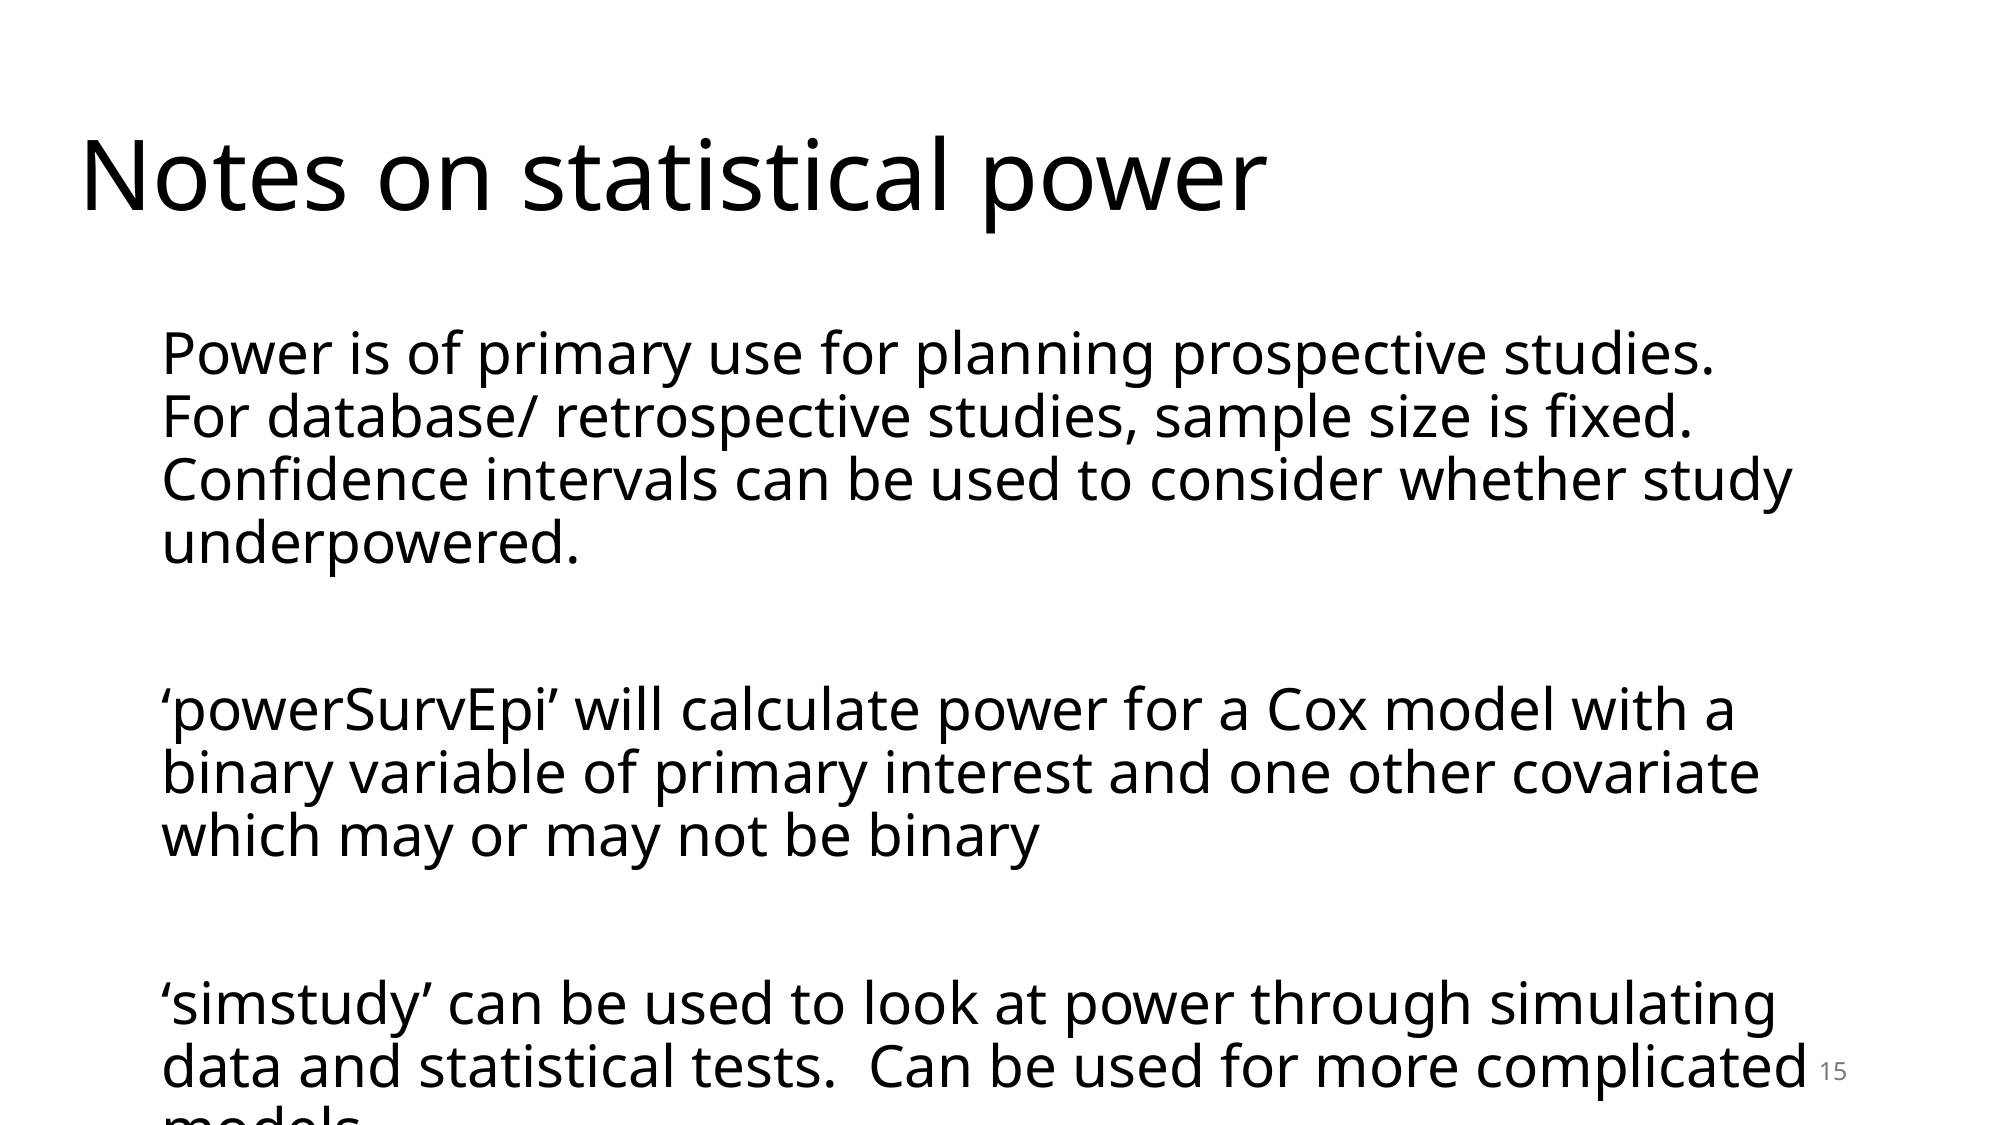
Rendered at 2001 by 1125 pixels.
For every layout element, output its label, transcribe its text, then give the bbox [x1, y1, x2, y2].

title Notes on statistical power [63, 70, 1358, 288]
list Power is of primary use for planning prospective studies. For database/ retrospective studies, sample size is fixed. Confidence intervals can be used to consider whether study underpowered. ‘powerSurvEpi’ will calculate power for a Cox model with a binary variable of primary interest and one other covariate which may or may not be binary ‘simstudy’ can be used to look at power through simulating data and statistical tests. Can be used for more complicated models. [146, 316, 1827, 1014]
slide_number 15 [1412, 1042, 1863, 1103]
